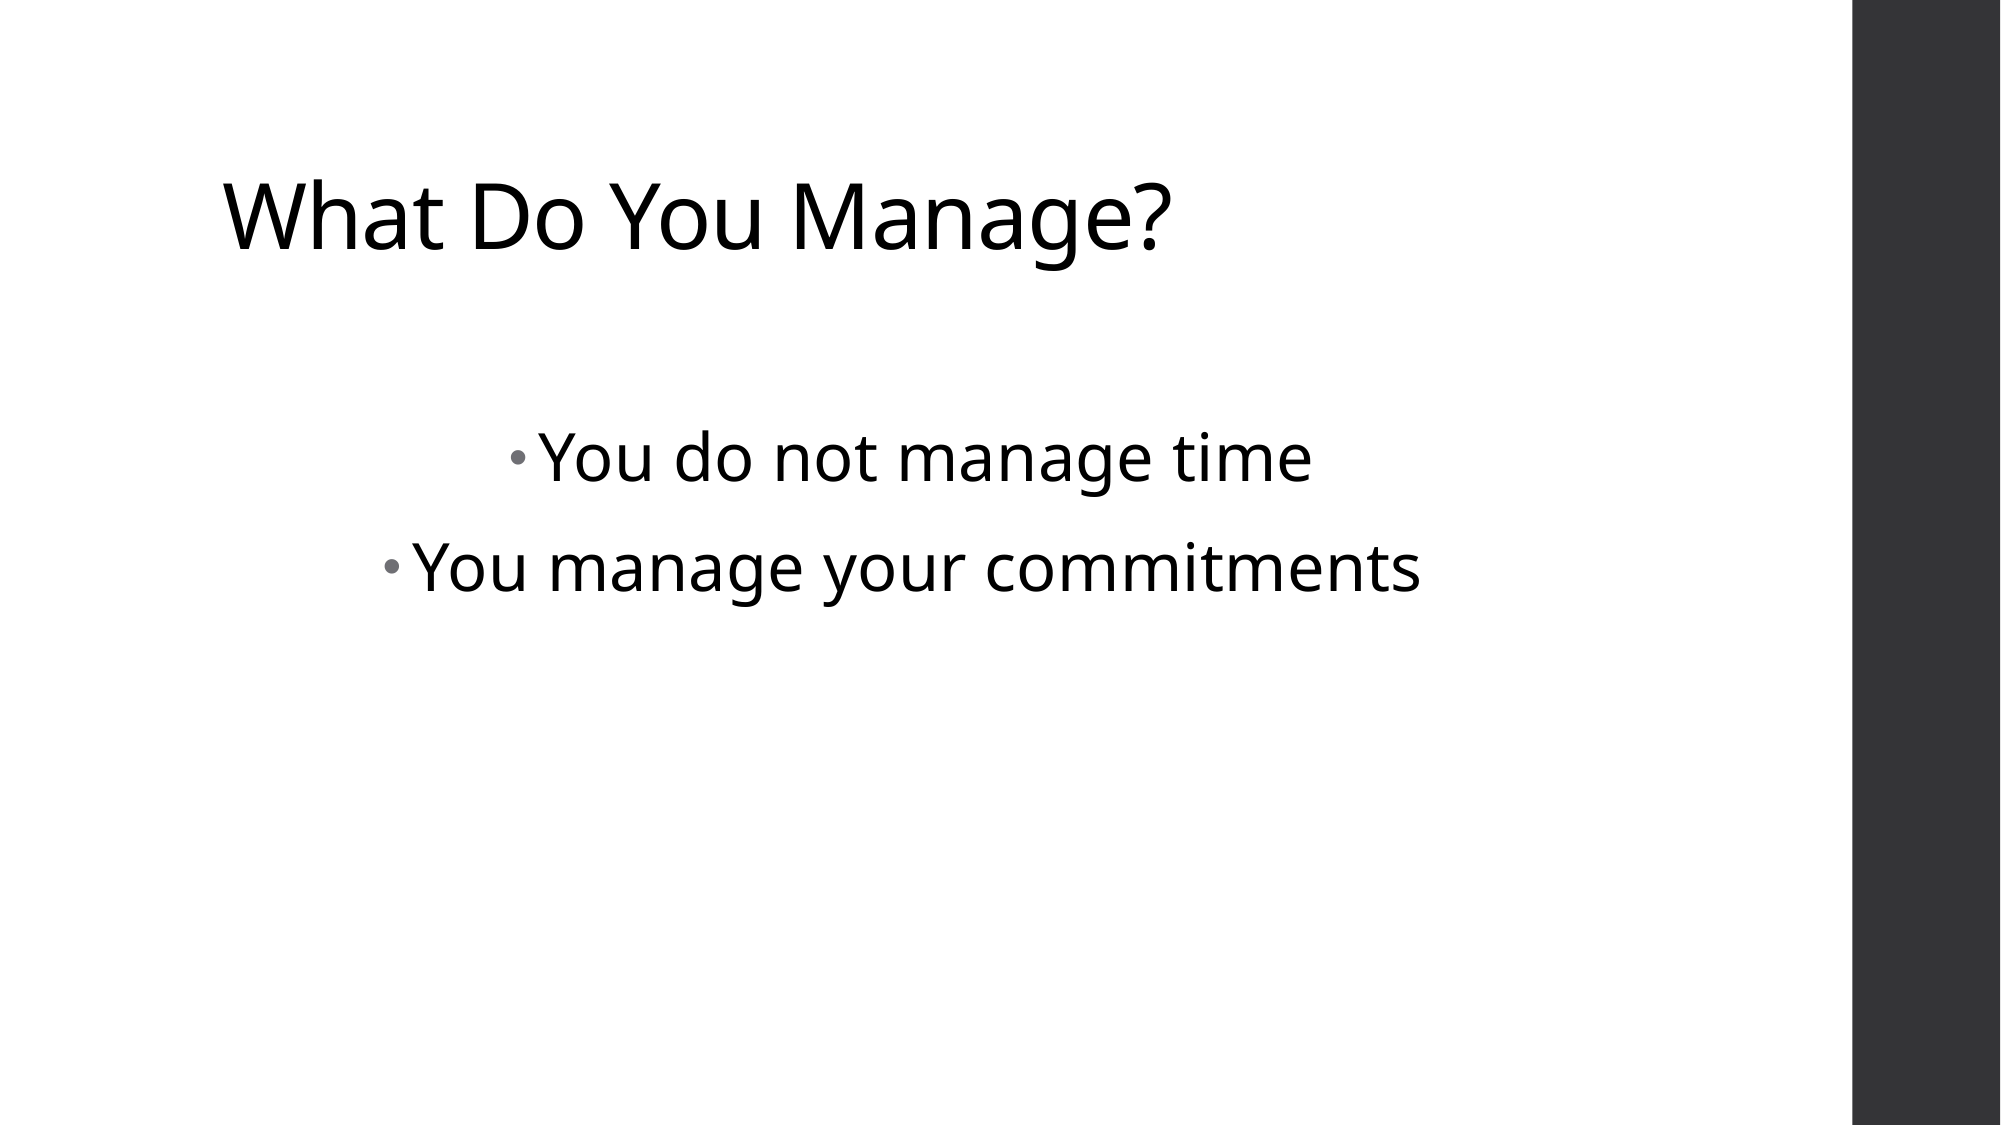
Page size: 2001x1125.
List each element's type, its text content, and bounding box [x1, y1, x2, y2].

list You do not manage time You manage your commitments [206, 299, 1617, 1014]
title What Do You Manage? [206, 60, 1797, 278]
